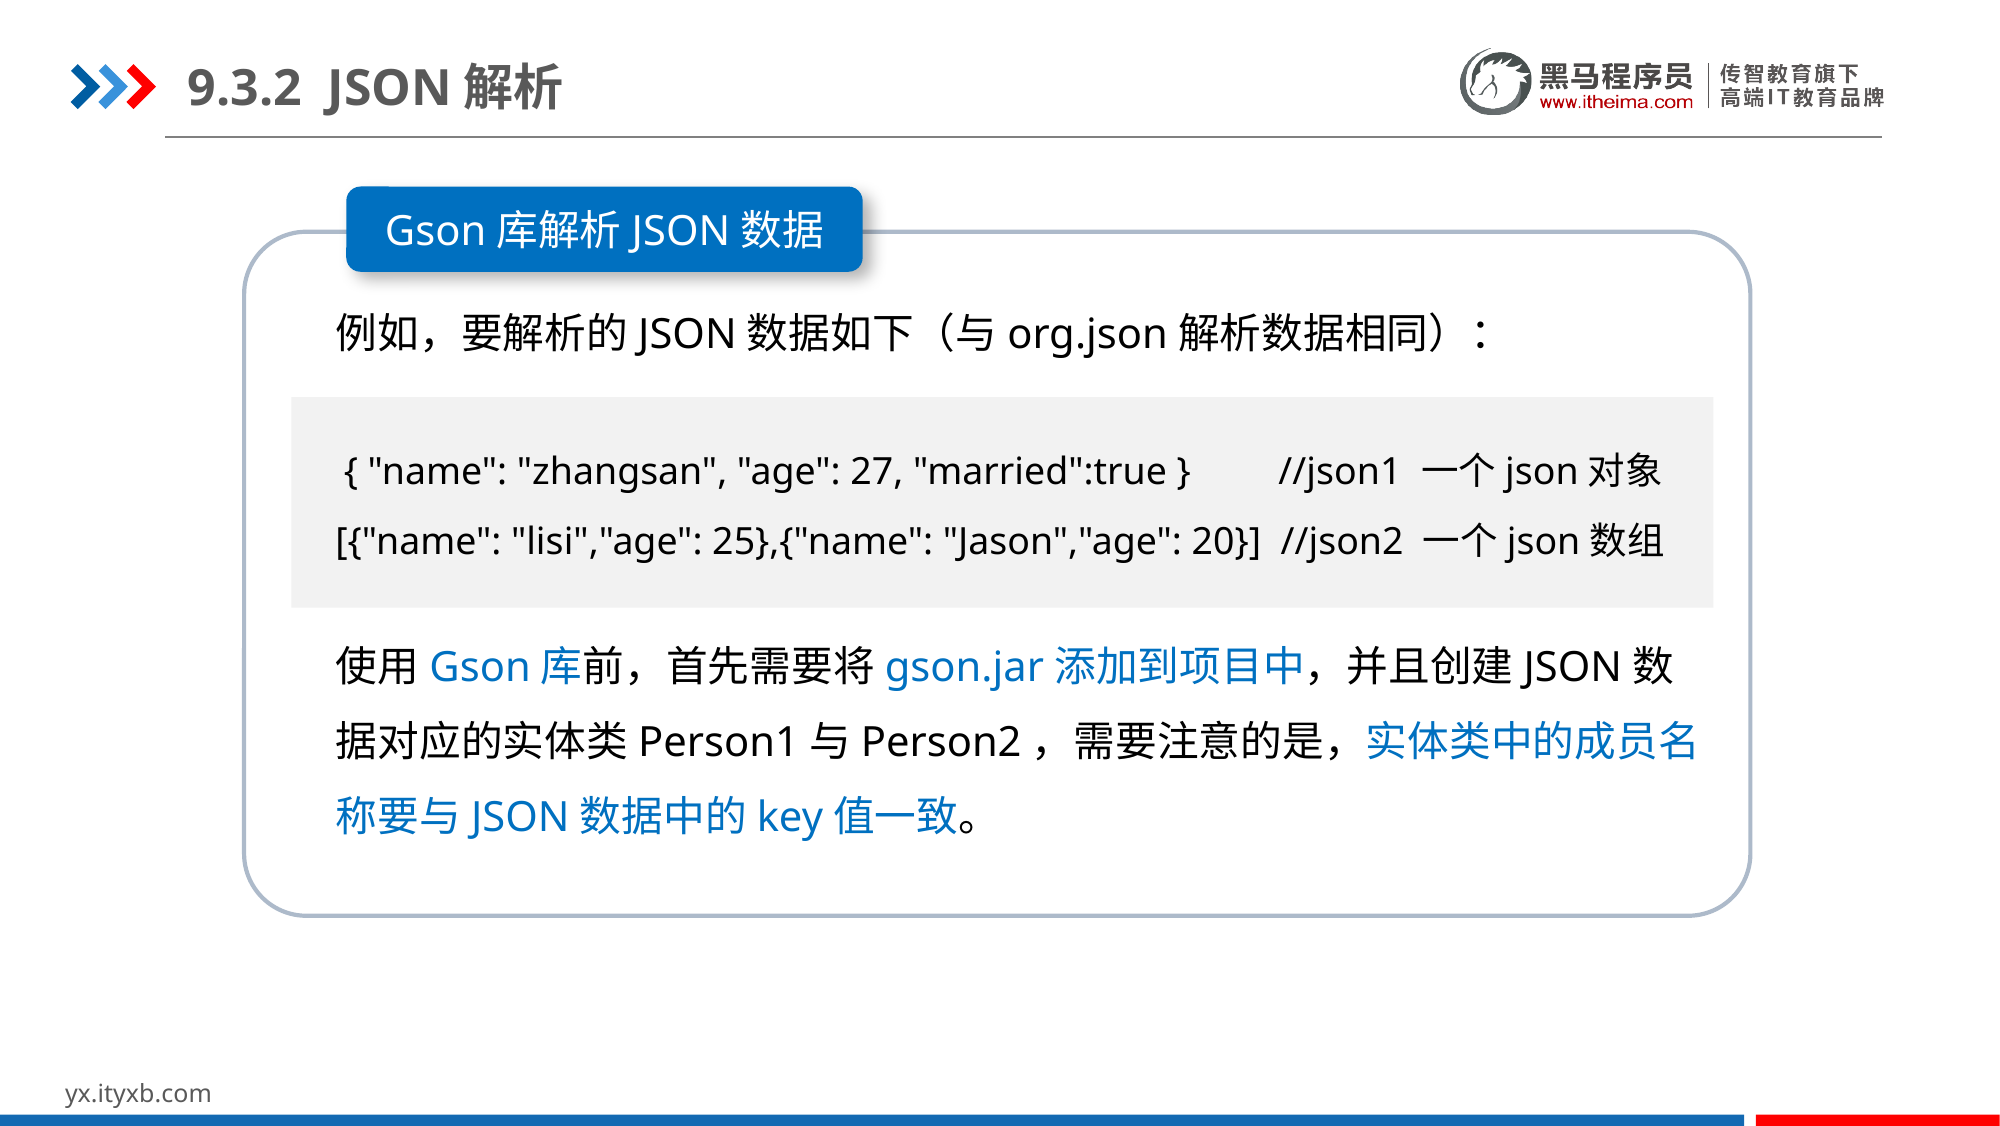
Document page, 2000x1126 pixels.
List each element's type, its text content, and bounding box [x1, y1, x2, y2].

text_box 9.3.2 JSON解析 [187, 43, 1073, 127]
picture [1460, 48, 1887, 115]
text_box 例如，要解析的JSON数据如下（与org.json解析数据相同）： 使用Gson库前，首先需要将gson.jar添加到项目中，并且创建JSON数据对应的实体类Person1与Person2，需要注意的是，实体类中的成员名称要与JSON数据中的key值一致。 [245, 876, 1729, 924]
text_box [241, 229, 1753, 918]
text_box Gson库解析JSON数据 [344, 184, 865, 274]
